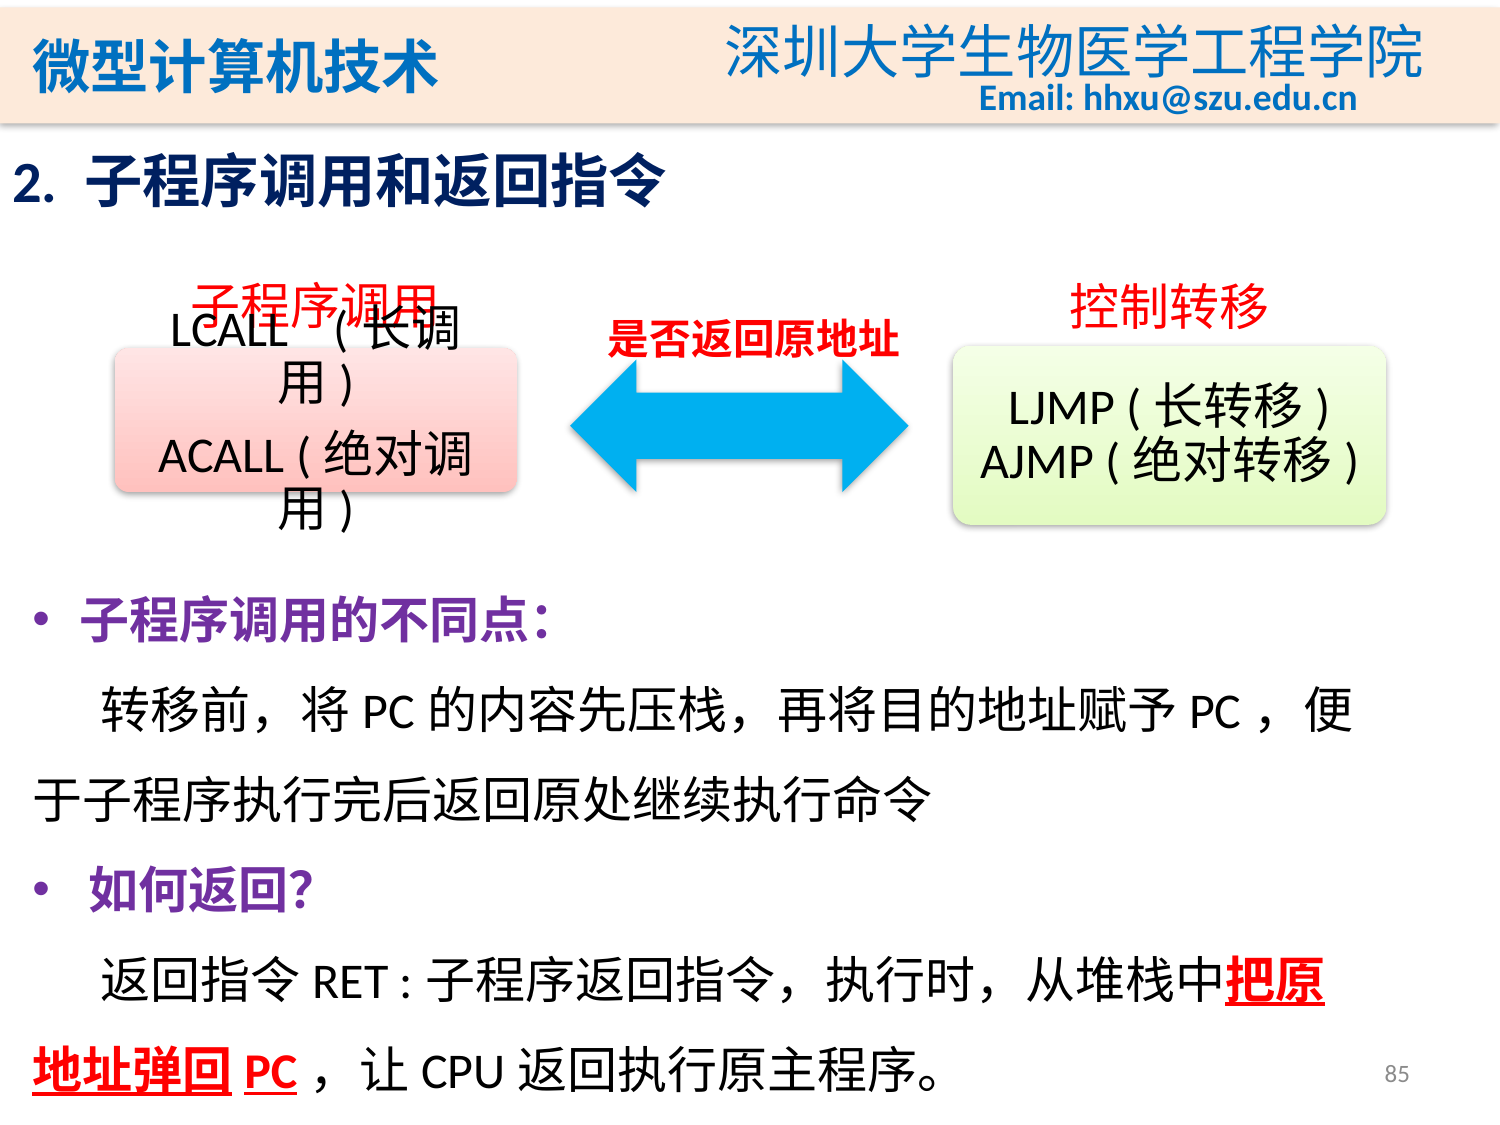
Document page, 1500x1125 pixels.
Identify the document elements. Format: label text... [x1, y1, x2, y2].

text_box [114, 266, 518, 493]
text_box [570, 370, 909, 493]
text_box 2. 子程序调用和返回指令 [0, 137, 682, 222]
text_box 是否返回原地址 [593, 305, 916, 370]
slide_number 85 [1381, 1042, 1425, 1103]
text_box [952, 267, 1387, 526]
text_box 子程序调用的不同点： 转移前，将PC的内容先压栈，再将目的地址赋予PC，便于子程序执行完后返回原处继续执行命令 如何返回？ 返回指令RET :子程序返回指令，执行时，从堆栈中把原地址弹回PC，让CPU返回执行原主程序。 [17, 550, 1381, 1106]
